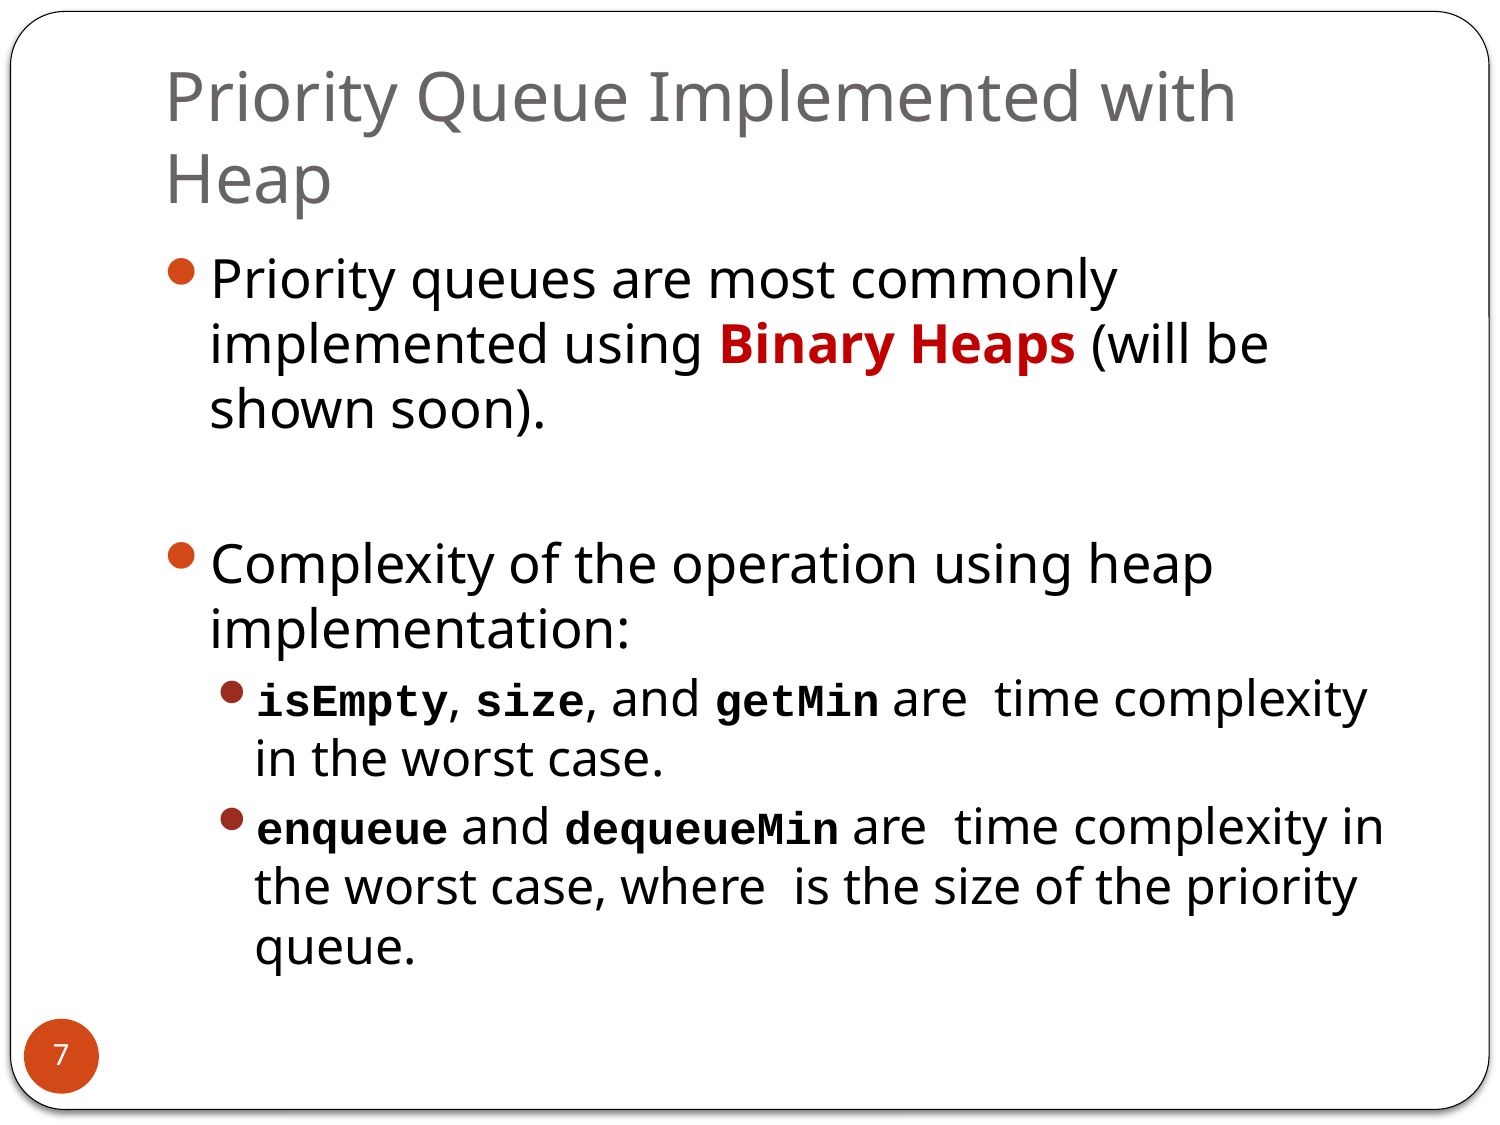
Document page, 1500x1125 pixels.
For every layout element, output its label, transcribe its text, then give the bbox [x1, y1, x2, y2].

title Priority Queue Implemented with Heap [150, 45, 1425, 233]
slide_number 7 [23, 1018, 99, 1094]
